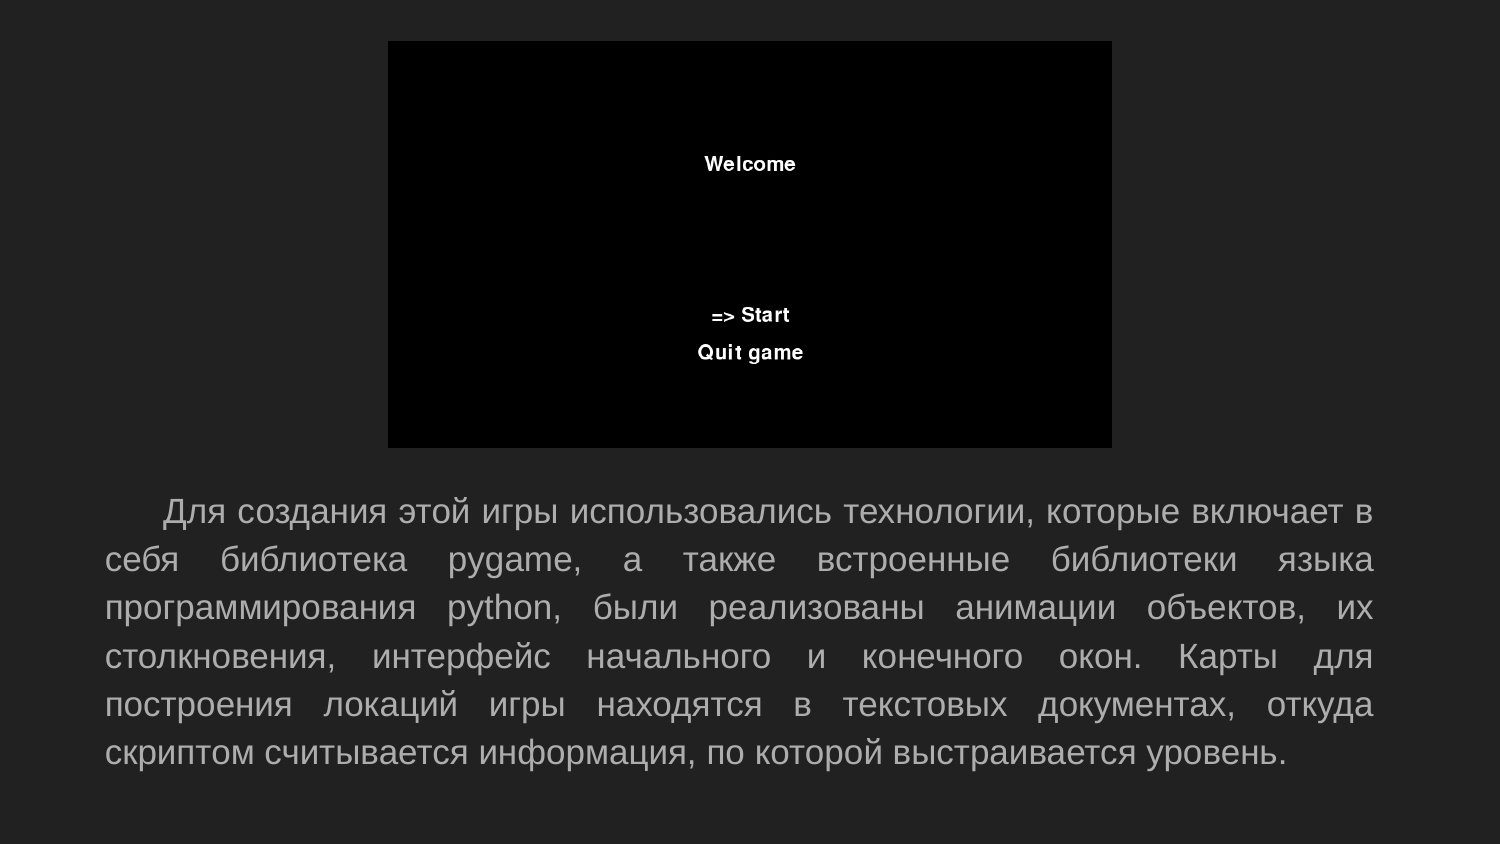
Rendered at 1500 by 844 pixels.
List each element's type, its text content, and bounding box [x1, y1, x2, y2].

picture [388, 40, 1112, 449]
list Для создания этой игры использовались технологии, которые включает в себя библиотека pygame, а также встроенные библиотеки языка программирования python, были реализованы анимации объектов, их столкновения, интерфейс начального и конечного окон. Карты для построения локаций игры находятся в текстовых документах, откуда скриптом считывается информация, по которой выстраивается уровень. [89, 466, 1389, 789]
